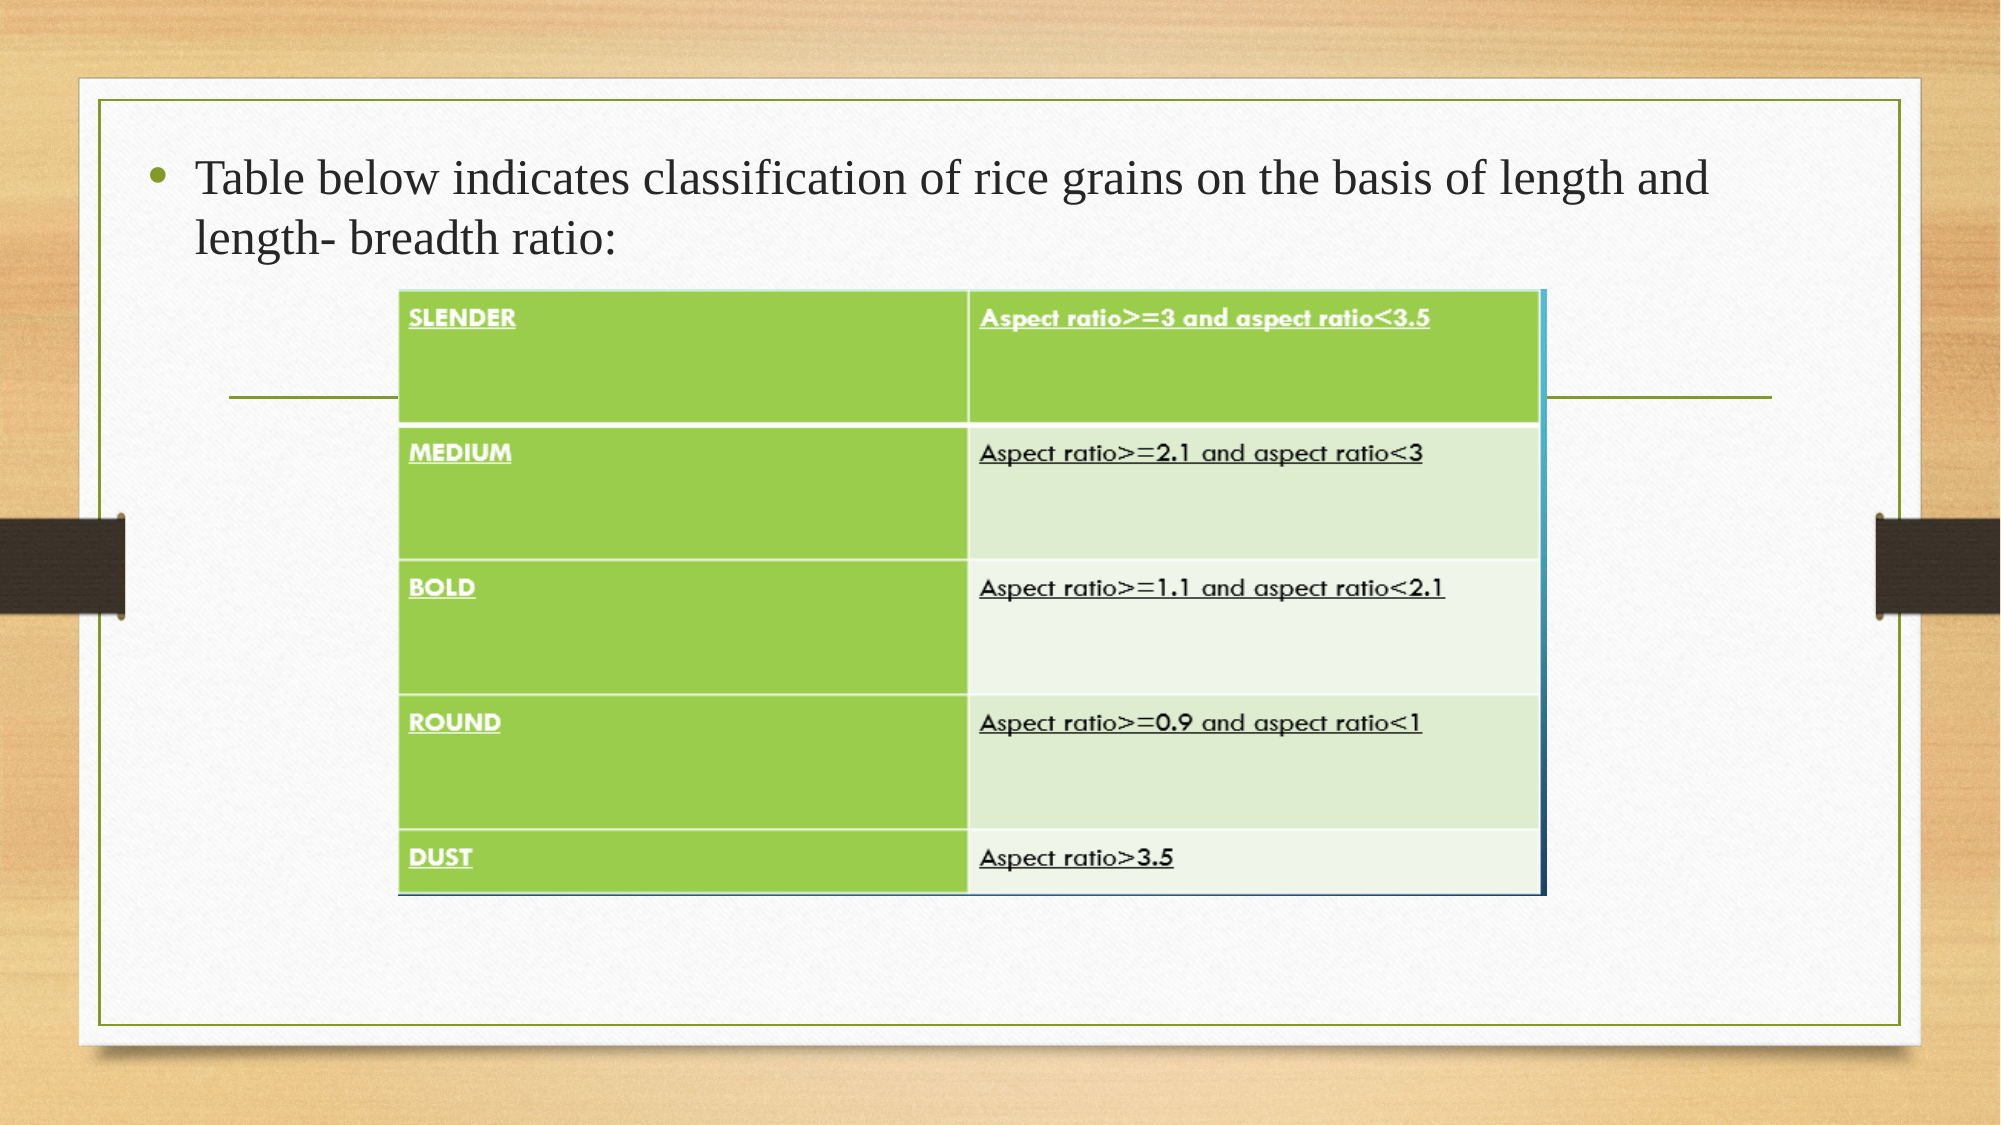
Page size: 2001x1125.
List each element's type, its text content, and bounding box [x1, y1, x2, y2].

picture [0, 0, 2001, 1125]
list Table below indicates classification of rice grains on the basis of length and length- breadth ratio: [132, 136, 1813, 950]
